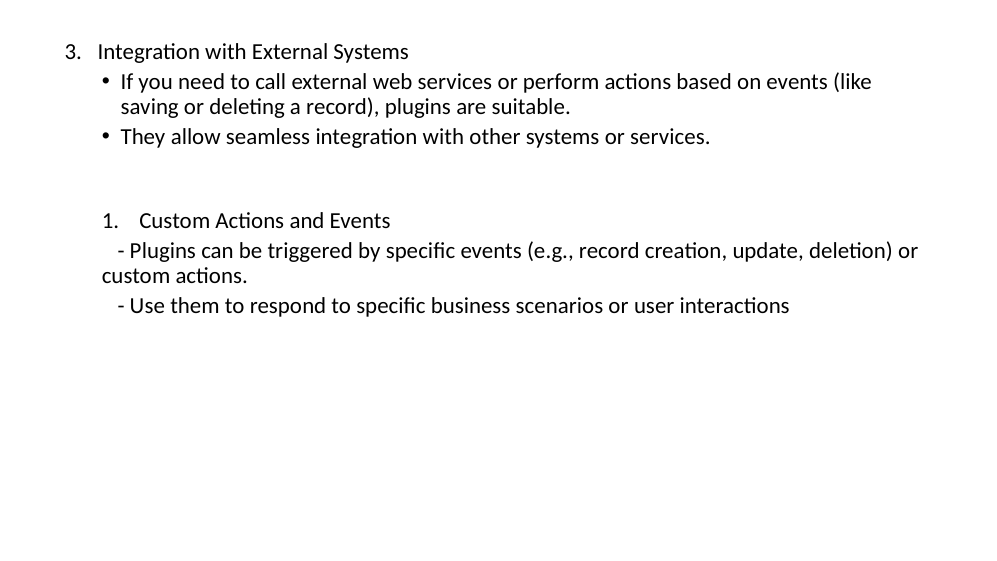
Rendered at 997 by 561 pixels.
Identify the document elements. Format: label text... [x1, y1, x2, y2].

list 3. Integration with External Systems If you need to call external web services or perform actions based on events (like saving or deleting a record), plugins are suitable. They allow seamless integration with other systems or services. Custom Actions and Events - Plugins can be triggered by specific events (e.g., record creation, update, deletion) or custom actions. - Use them to respond to specific business scenarios or user interactions [49, 32, 948, 506]
